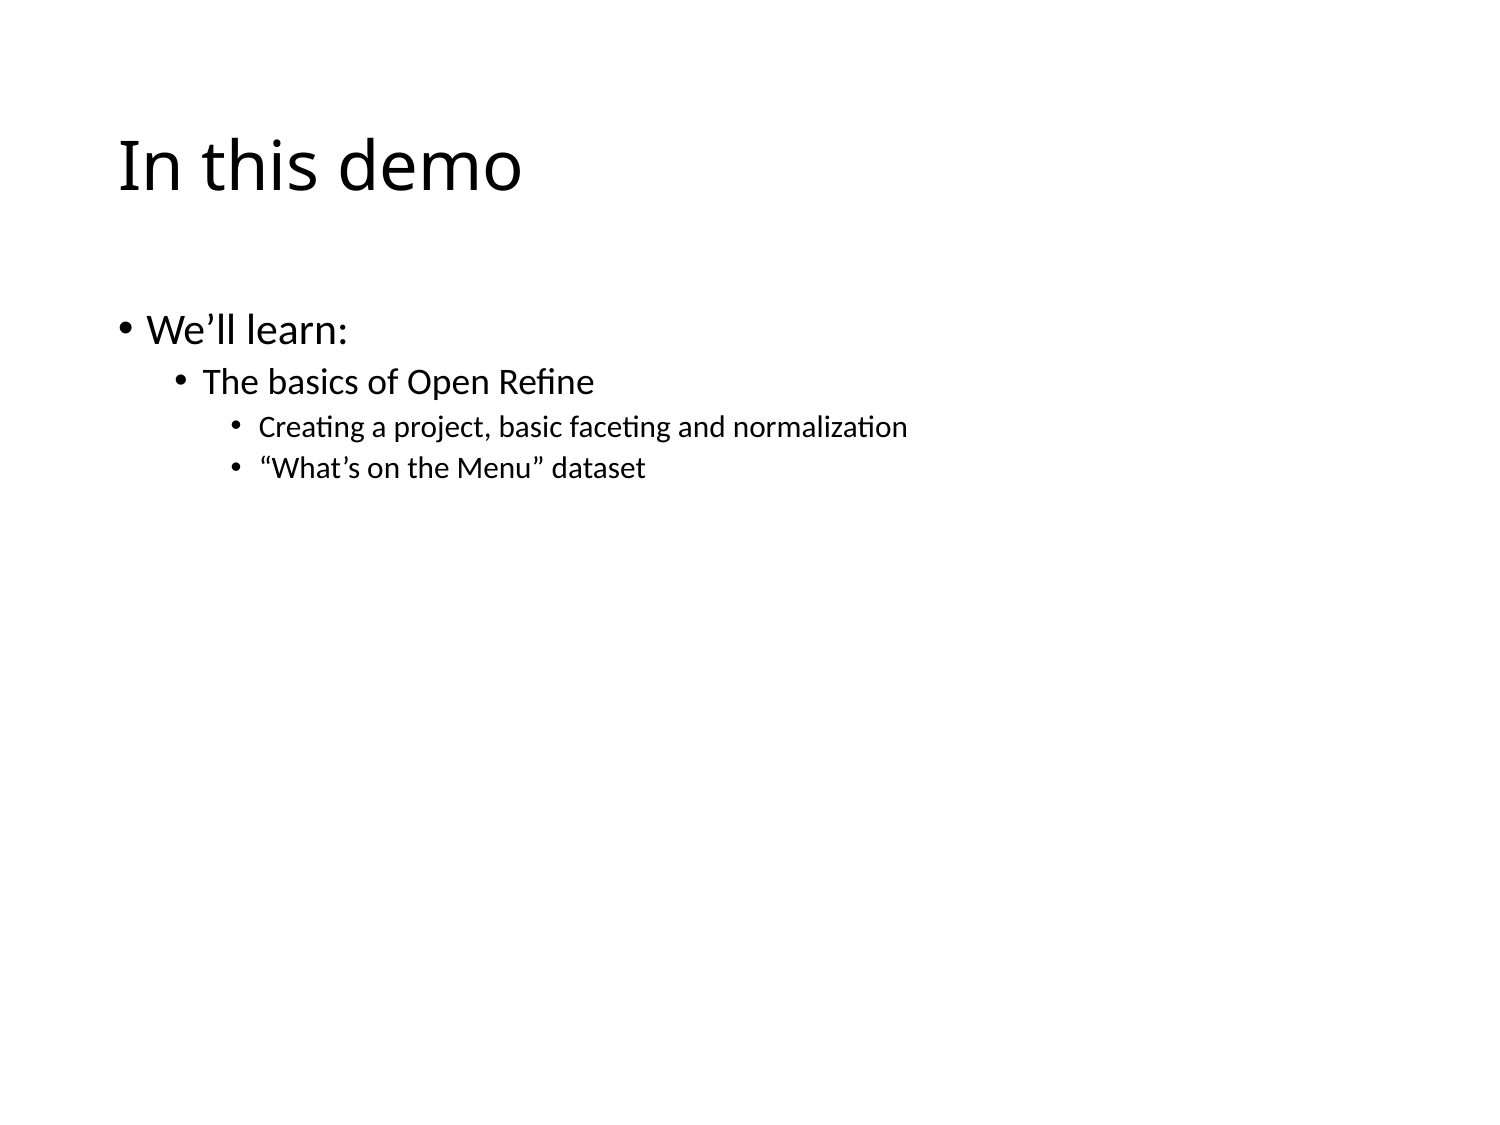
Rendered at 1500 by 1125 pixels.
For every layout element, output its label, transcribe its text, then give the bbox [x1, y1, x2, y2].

title In this demo [103, 59, 1397, 278]
list We’ll learn: The basics of Open Refine Creating a project, basic faceting and normalization “What’s on the Menu” dataset [103, 299, 1397, 1014]
